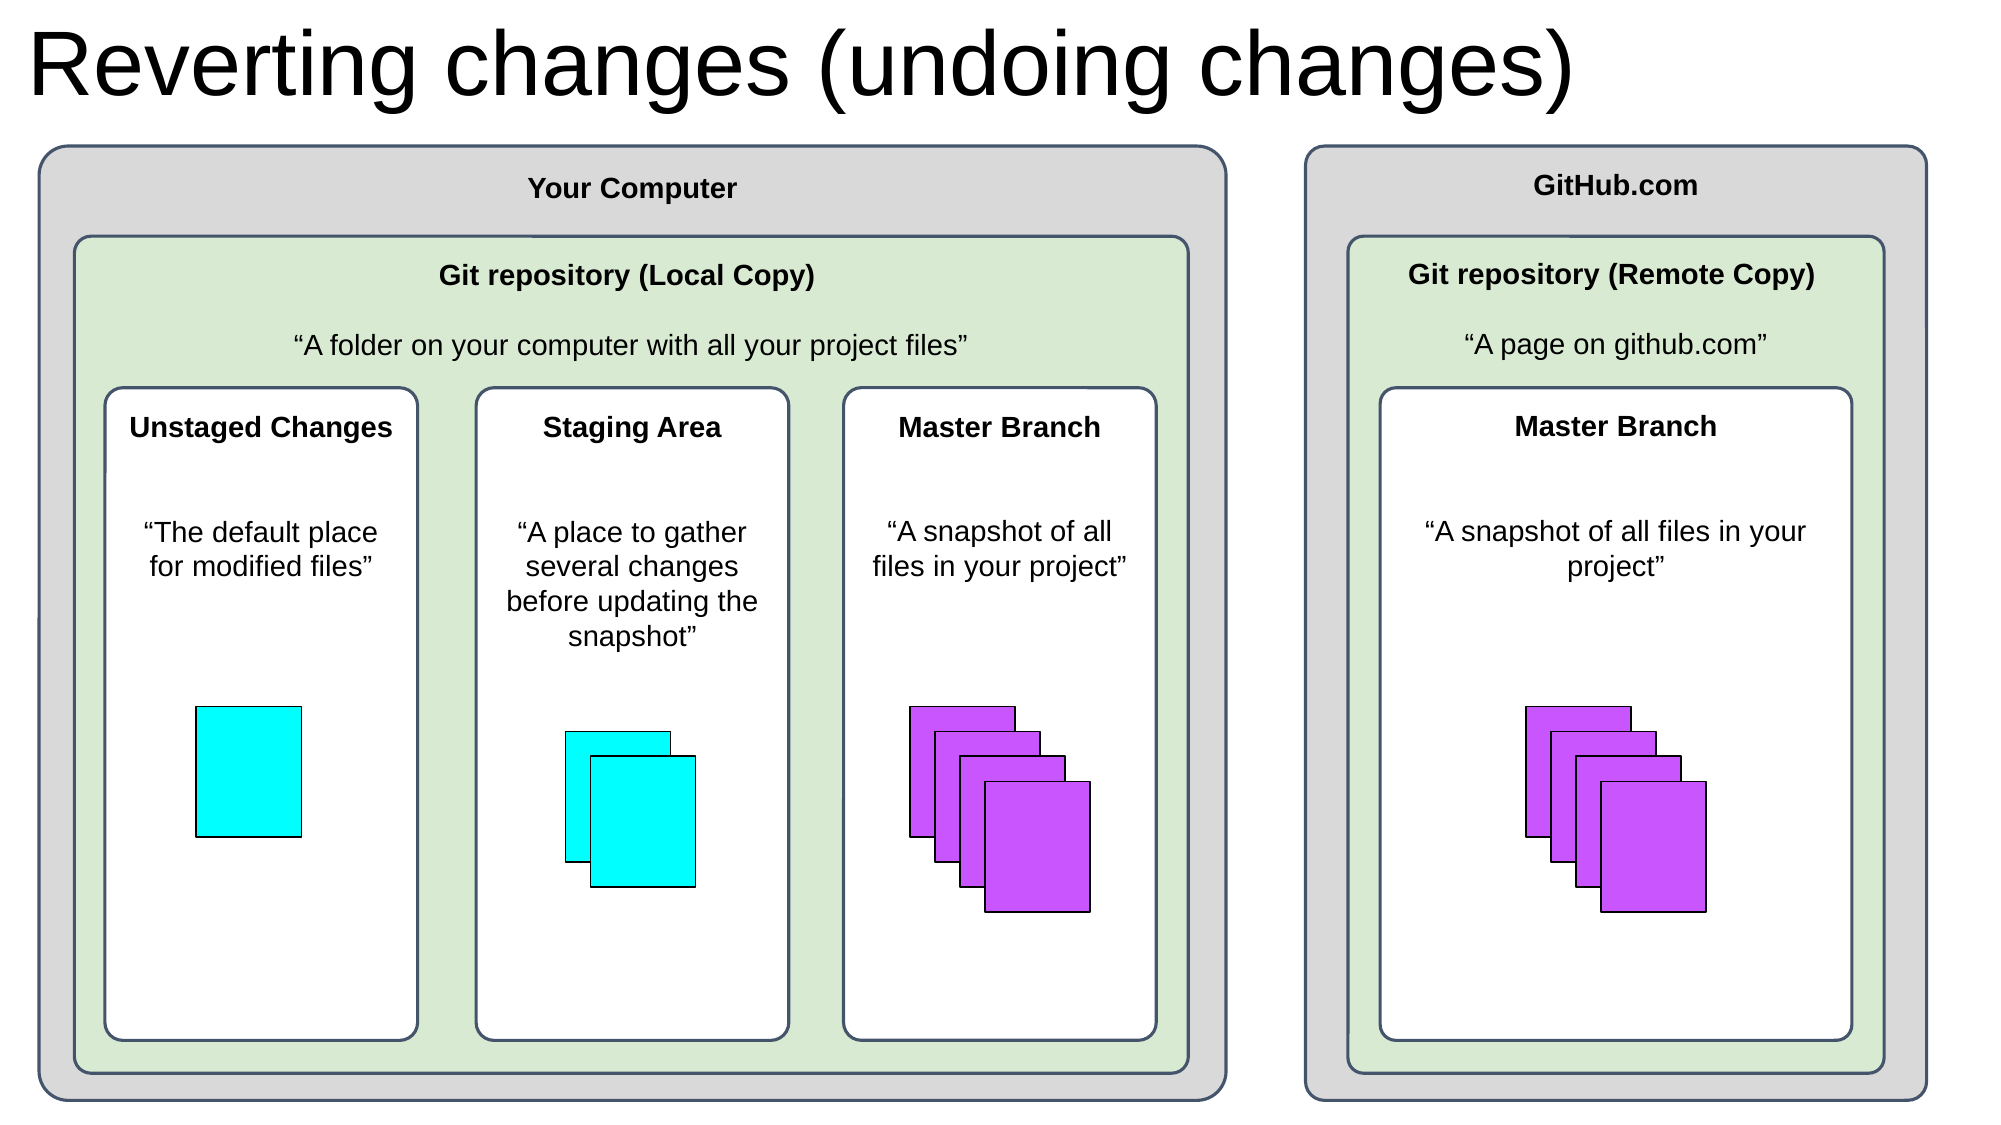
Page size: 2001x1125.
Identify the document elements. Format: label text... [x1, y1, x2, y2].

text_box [909, 706, 1091, 913]
text_box Git repository (Remote Copy) “A page on github.com” [1347, 236, 1885, 1074]
text_box [196, 706, 302, 837]
text_box Your Computer [39, 145, 1227, 1101]
text_box GitHub.com [1305, 146, 1927, 1101]
text_box Master Branch “A snapshot of all files in your project” [843, 387, 1157, 1041]
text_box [565, 731, 696, 888]
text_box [1525, 706, 1707, 913]
title Reverting changes (undoing changes) [12, 0, 1738, 131]
text_box Master Branch “A snapshot of all files in your project” [1380, 387, 1852, 1041]
text_box Staging Area “A place to gather several changes before updating the snapshot” [476, 387, 789, 1041]
text_box Unstaged Changes “The default place for modified files” [104, 387, 418, 1041]
text_box Git repository (Local Copy) “A folder on your computer with all your project files” [74, 236, 1189, 1074]
